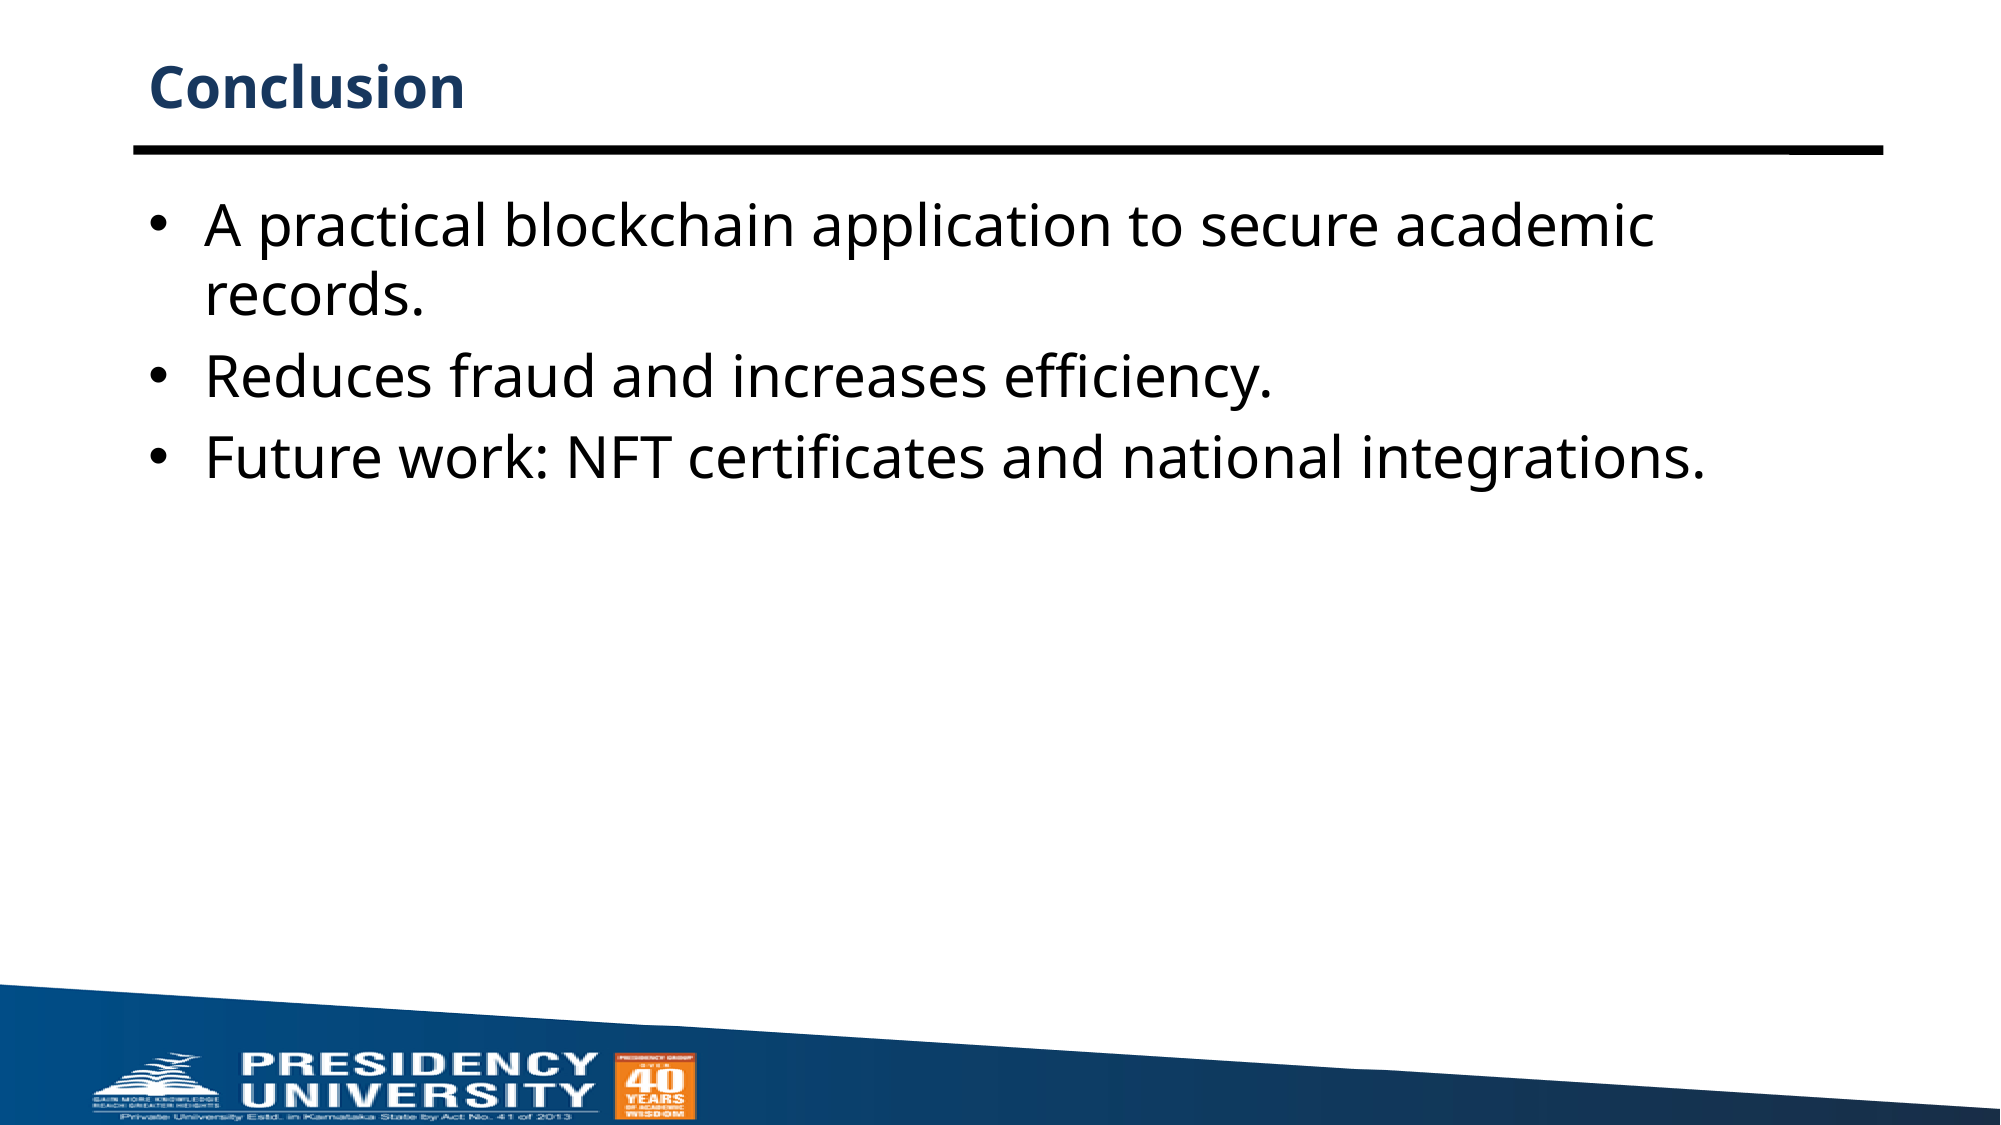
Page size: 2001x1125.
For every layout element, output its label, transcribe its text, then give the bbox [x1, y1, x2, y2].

list A practical blockchain application to secure academic records. Reduces fraud and increases efficiency. Future work: NFT certificates and national integrations. [133, 180, 1884, 905]
title Conclusion [133, 45, 1884, 125]
picture [0, 982, 2000, 1125]
